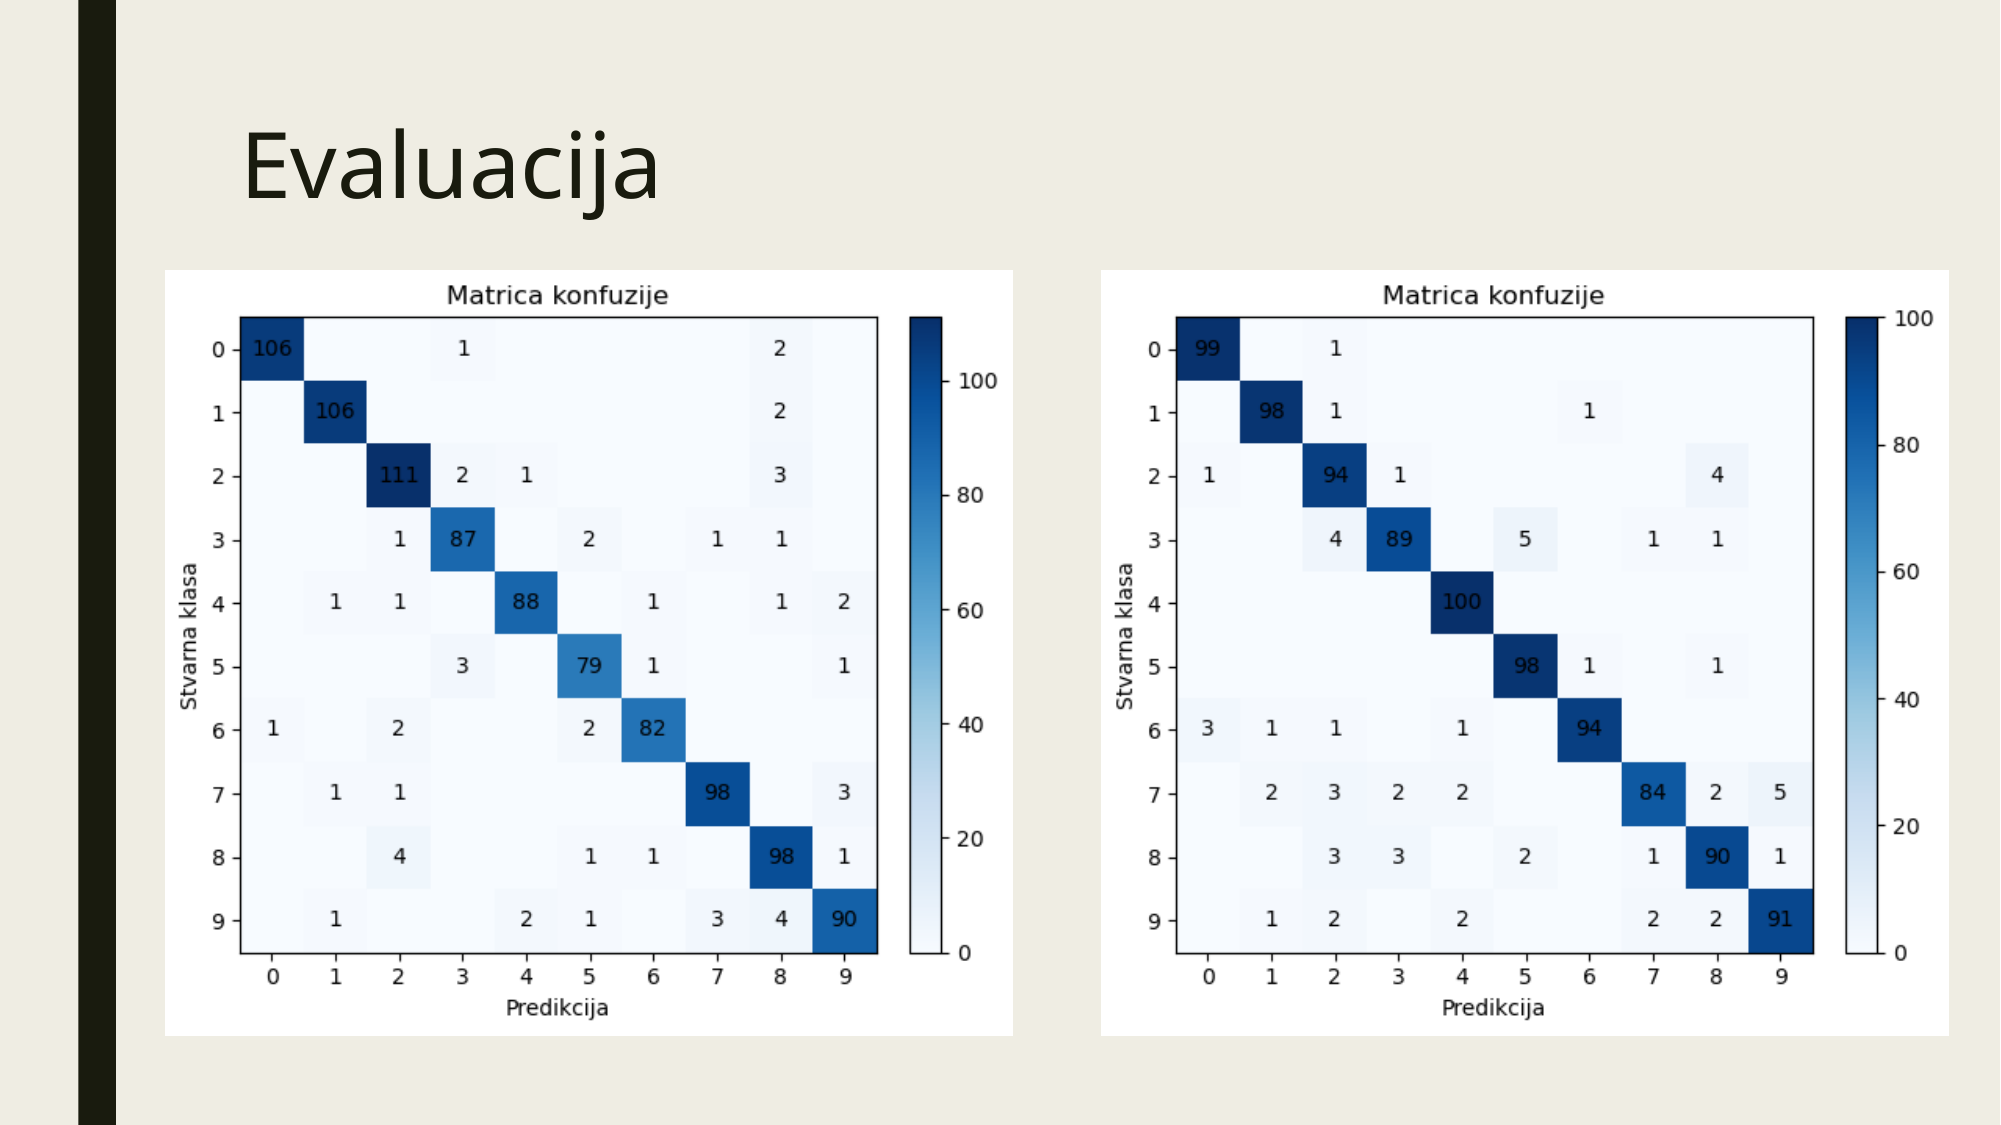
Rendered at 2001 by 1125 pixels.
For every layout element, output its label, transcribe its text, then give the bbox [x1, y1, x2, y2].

picture [165, 270, 1013, 1037]
picture [1101, 270, 1949, 1037]
title Evaluacija [225, 112, 1800, 357]
